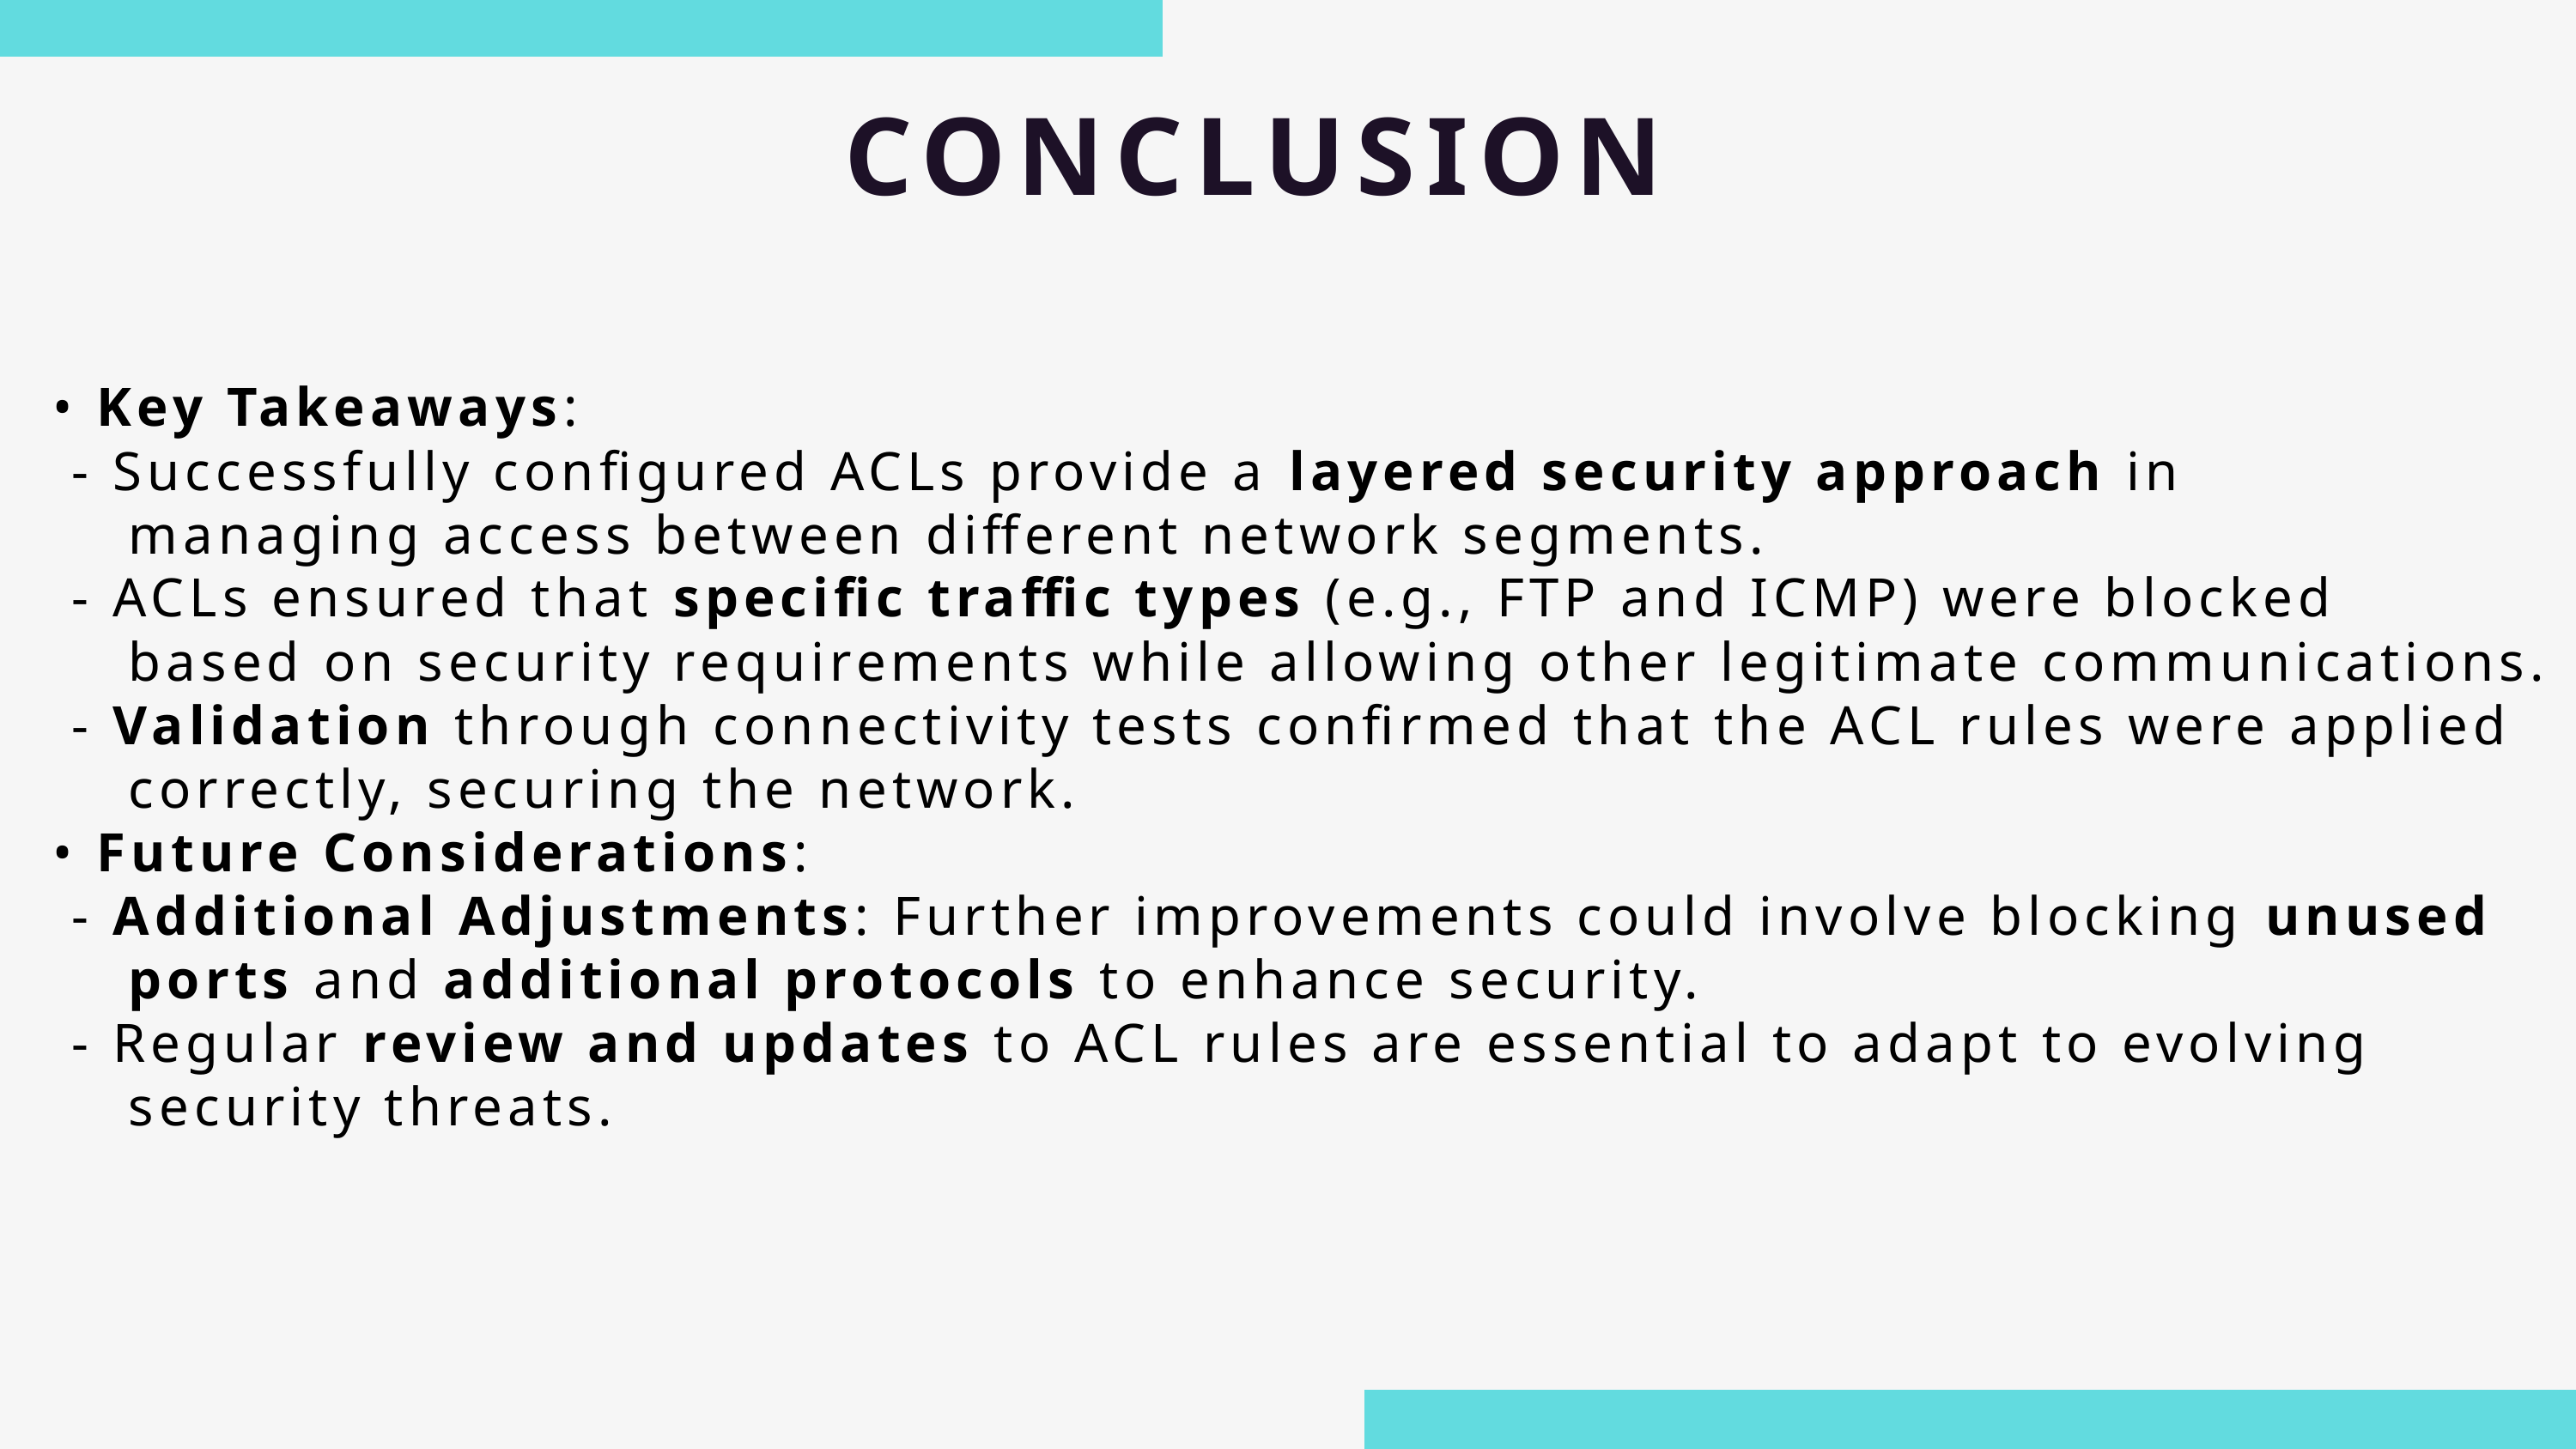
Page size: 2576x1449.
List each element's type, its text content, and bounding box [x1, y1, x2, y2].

text_box • Key Takeaways: - Successfully configured ACLs provide a layered security approach in managing access between different network segments. - ACLs ensured that specific traffic types (e.g., FTP and ICMP) were blocked based on security requirements while allowing other legitimate communications. - Validation through connectivity tests confirmed that the ACL rules were applied correctly, securing the network. • Future Considerations: - Additional Adjustments: Further improvements could involve blocking unused ports and additional protocols to enhance security. - Regular review and updates to ACL rules are essential to adapt to evolving security threats. [52, 373, 2576, 1264]
text_box CONCLUSION [169, 88, 2339, 217]
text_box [1364, 1390, 2576, 1449]
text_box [0, 0, 1163, 58]
